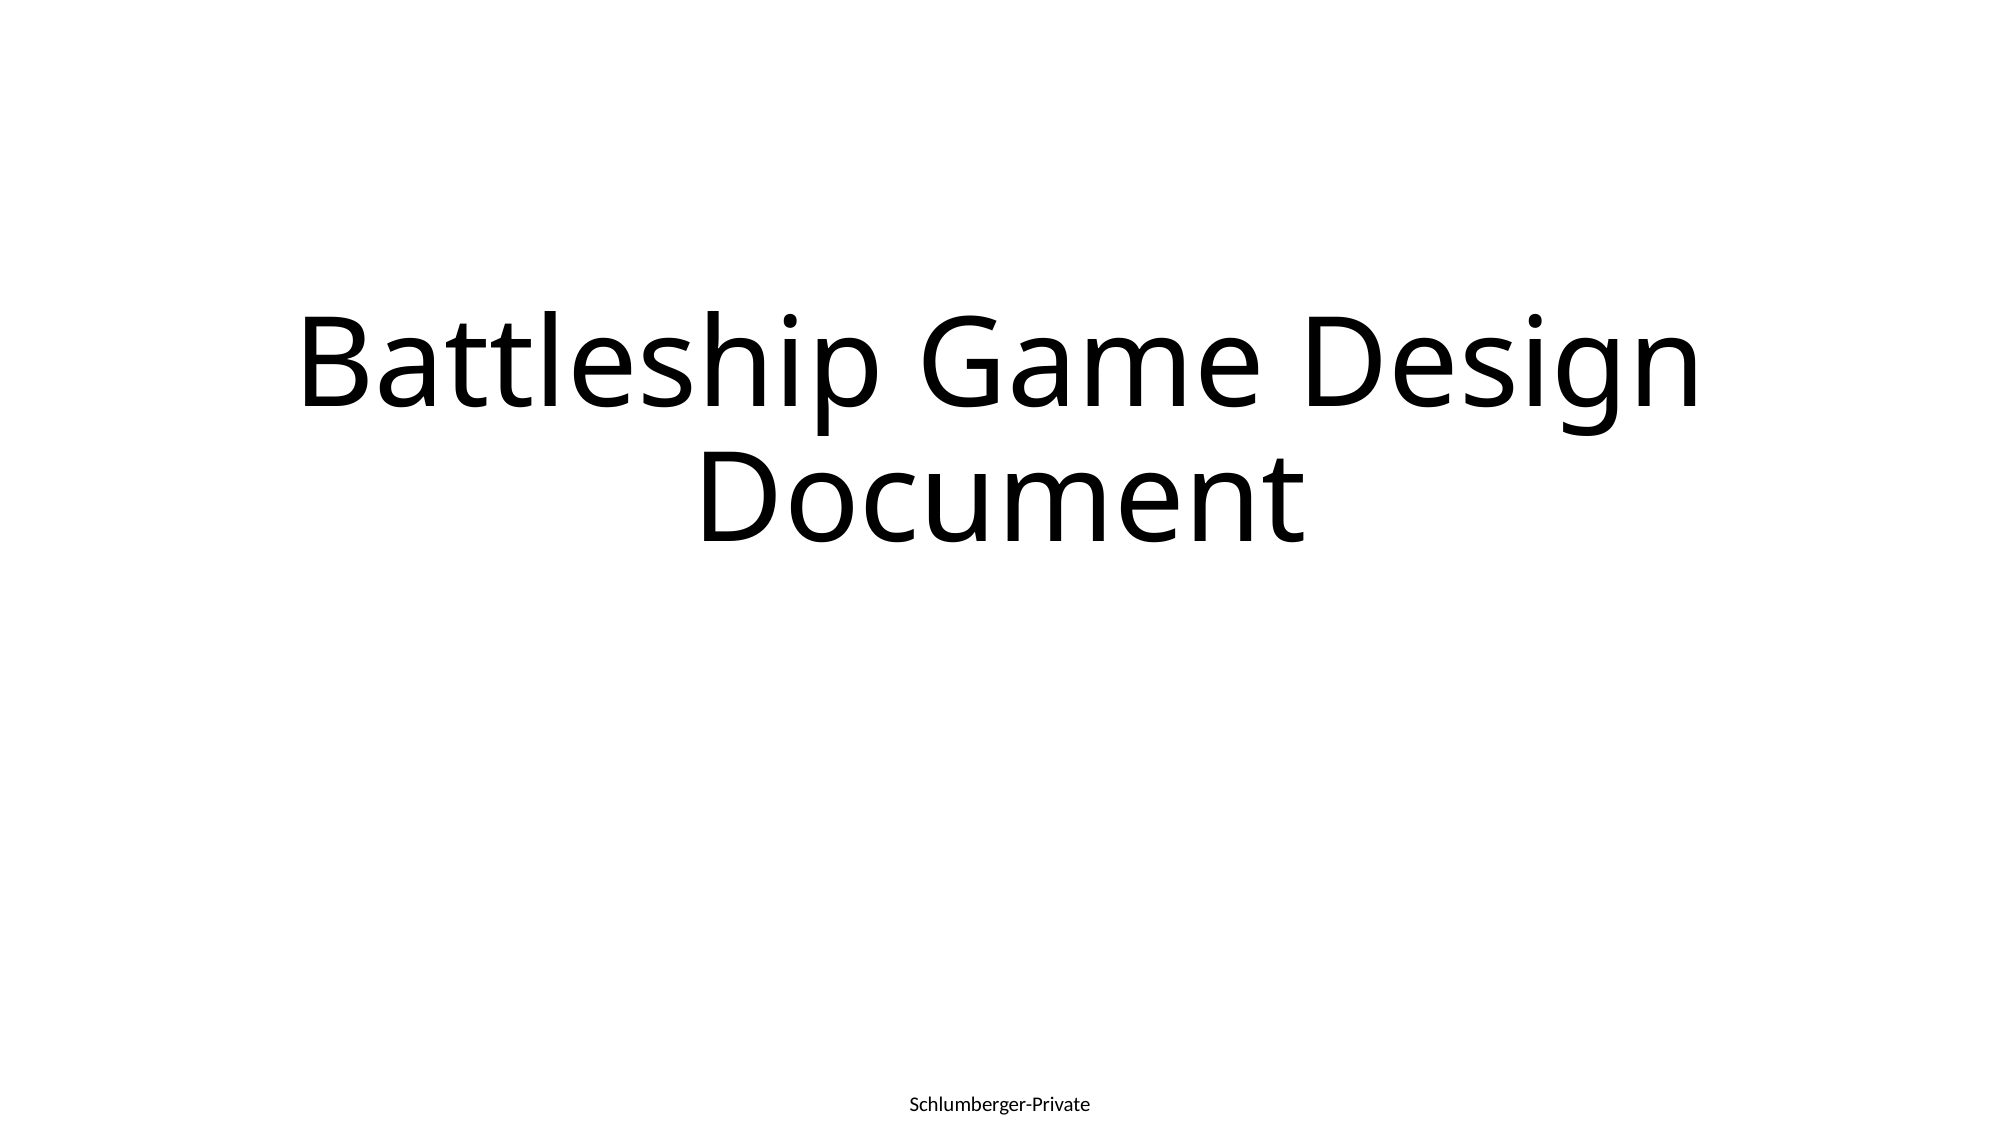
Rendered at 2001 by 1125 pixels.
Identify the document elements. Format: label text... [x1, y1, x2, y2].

title Battleship Game Design Document [249, 184, 1750, 576]
